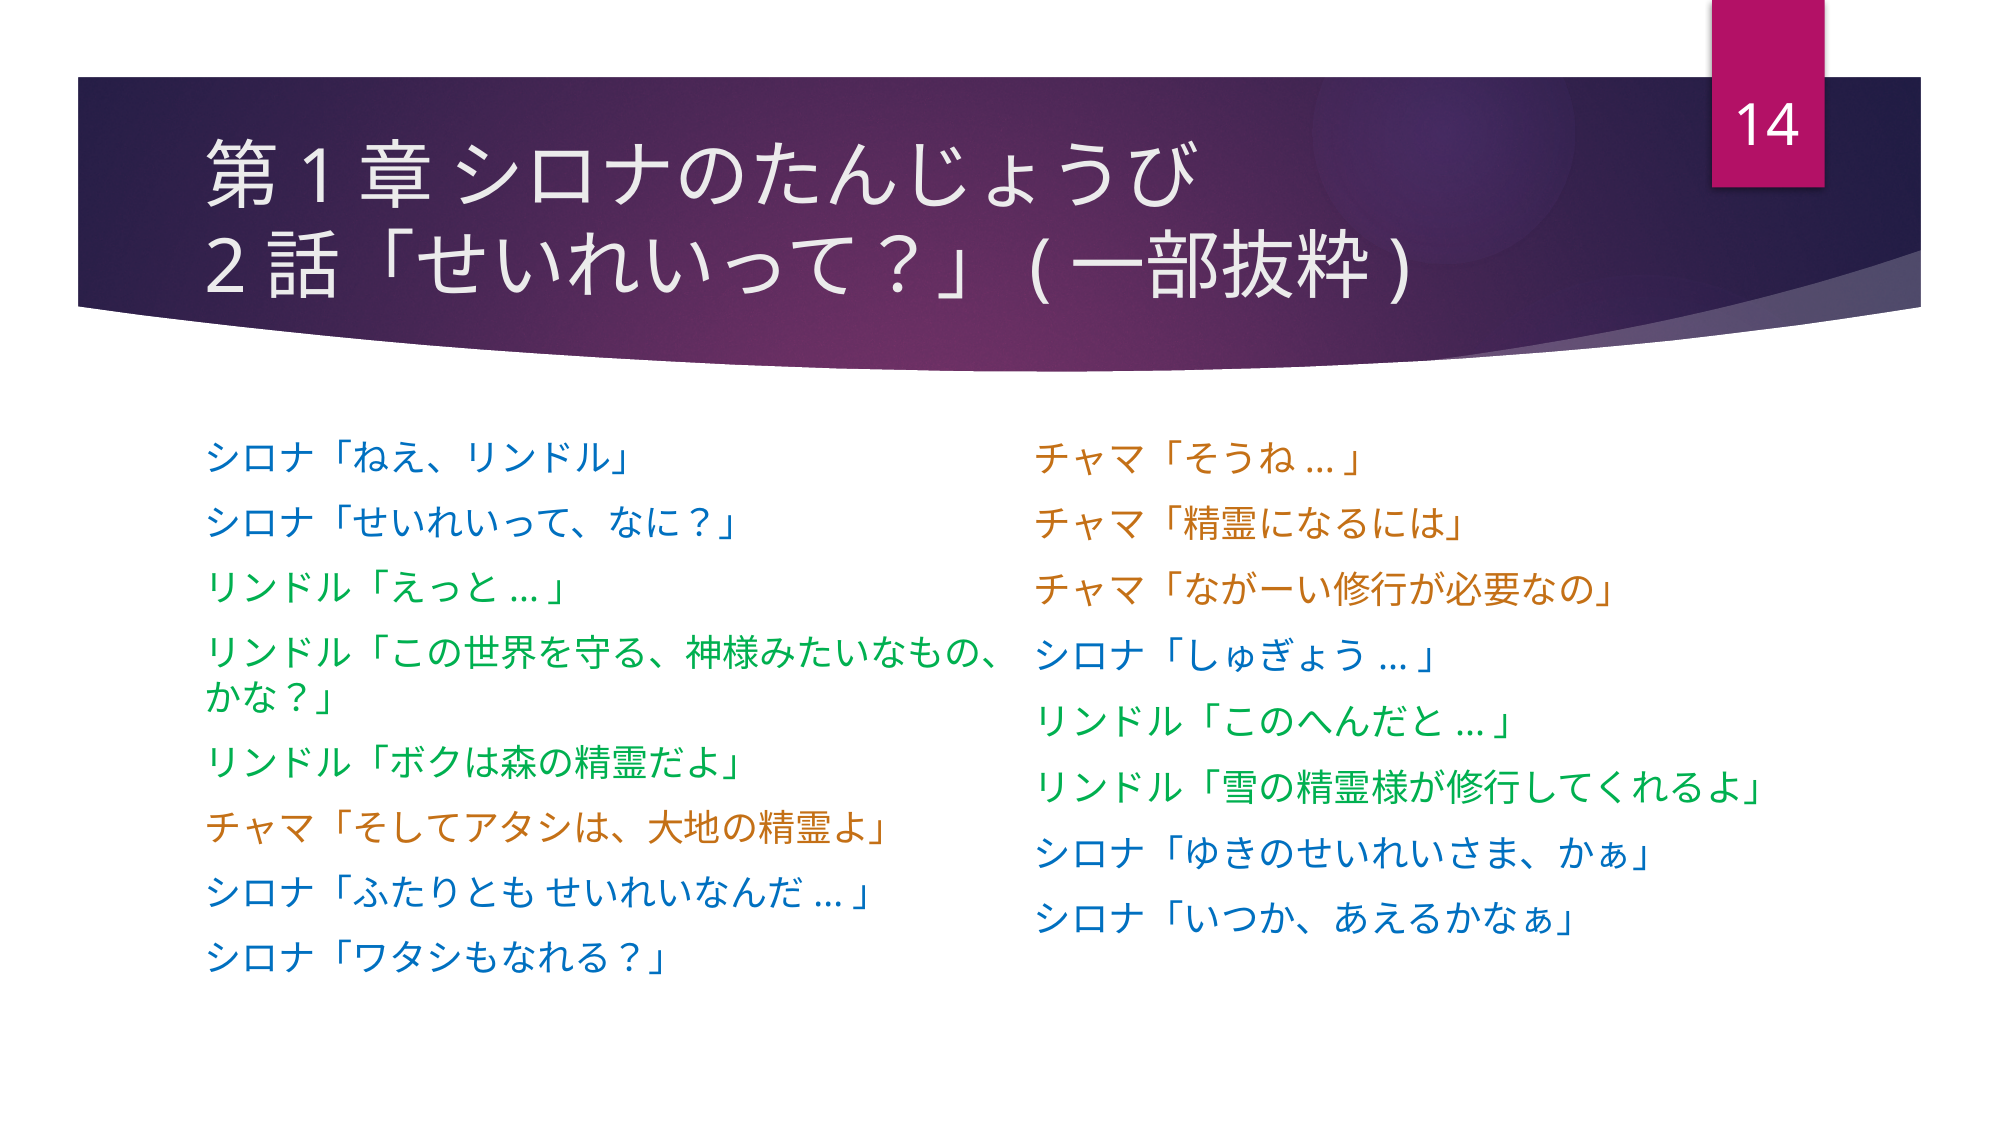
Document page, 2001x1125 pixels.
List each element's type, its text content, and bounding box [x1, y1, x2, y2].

list チャマ「そうね...」 チャマ「精霊になるには」 チャマ「ながーい修行が必要なの」 シロナ「しゅぎょう...」 リンドル「このへんだと...」 リンドル「雪の精霊様が修行してくれるよ」 シロナ「ゆきのせいれいさま、かぁ」 シロナ「いつか、あえるかなぁ」 [1018, 427, 1810, 988]
list シロナ「ねえ、リンドル」 シロナ「せいれいって、なに？」 リンドル「えっと...」 リンドル「この世界を守る、神様みたいなもの、かな？」 リンドル「ボクは森の精霊だよ」 チャマ「そしてアタシは、大地の精霊よ」 シロナ「ふたりとも せいれいなんだ...」 シロナ「ワタシもなれる？」 [189, 427, 1018, 988]
slide_number 14 [1698, 48, 1836, 175]
title 第1章 シロナのたんじょうび 2話「せいれいって？」(一部抜粋) [189, 159, 1627, 276]
